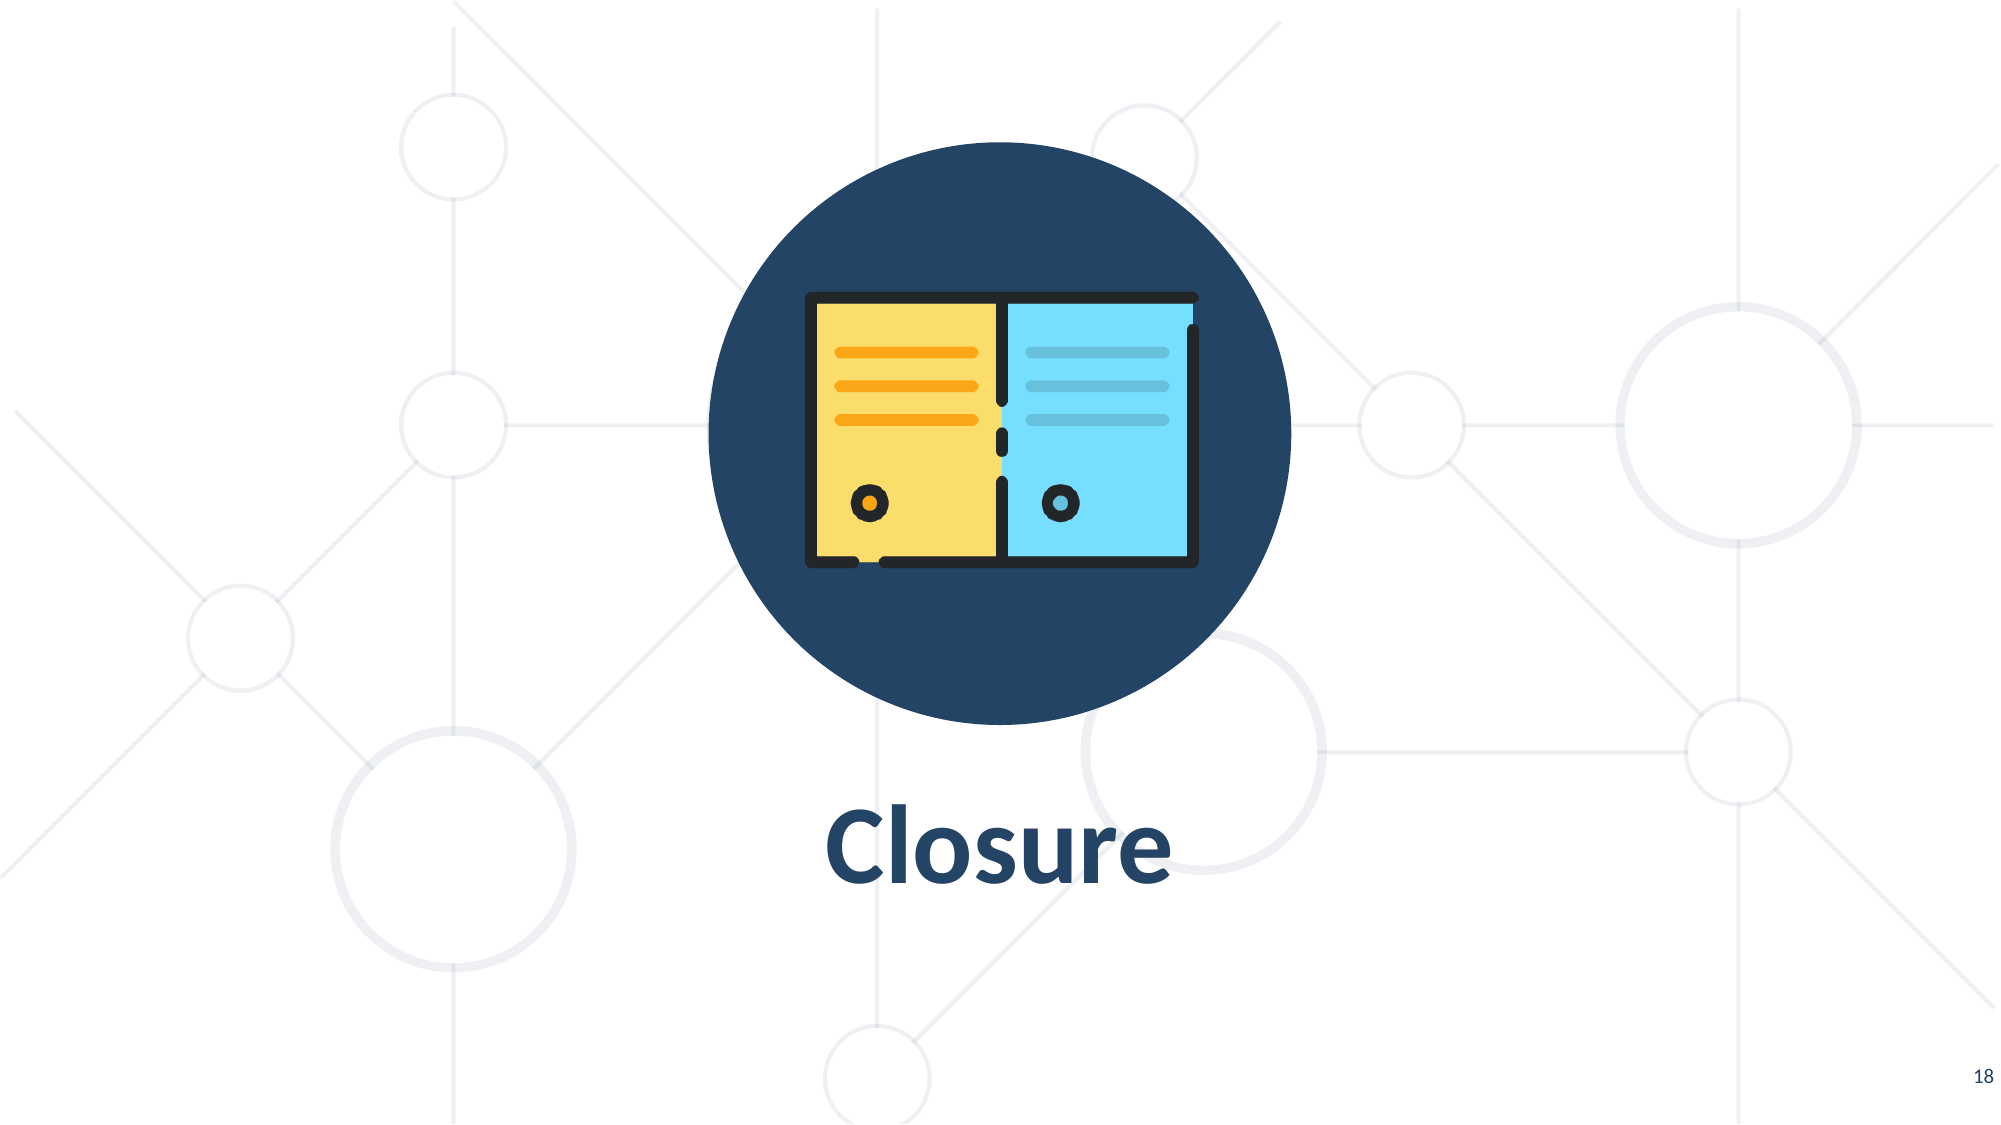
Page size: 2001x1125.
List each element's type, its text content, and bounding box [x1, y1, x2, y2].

list Closure [100, 771, 1900, 898]
slide_number 18 [1929, 1049, 2000, 1100]
picture [789, 217, 1214, 642]
